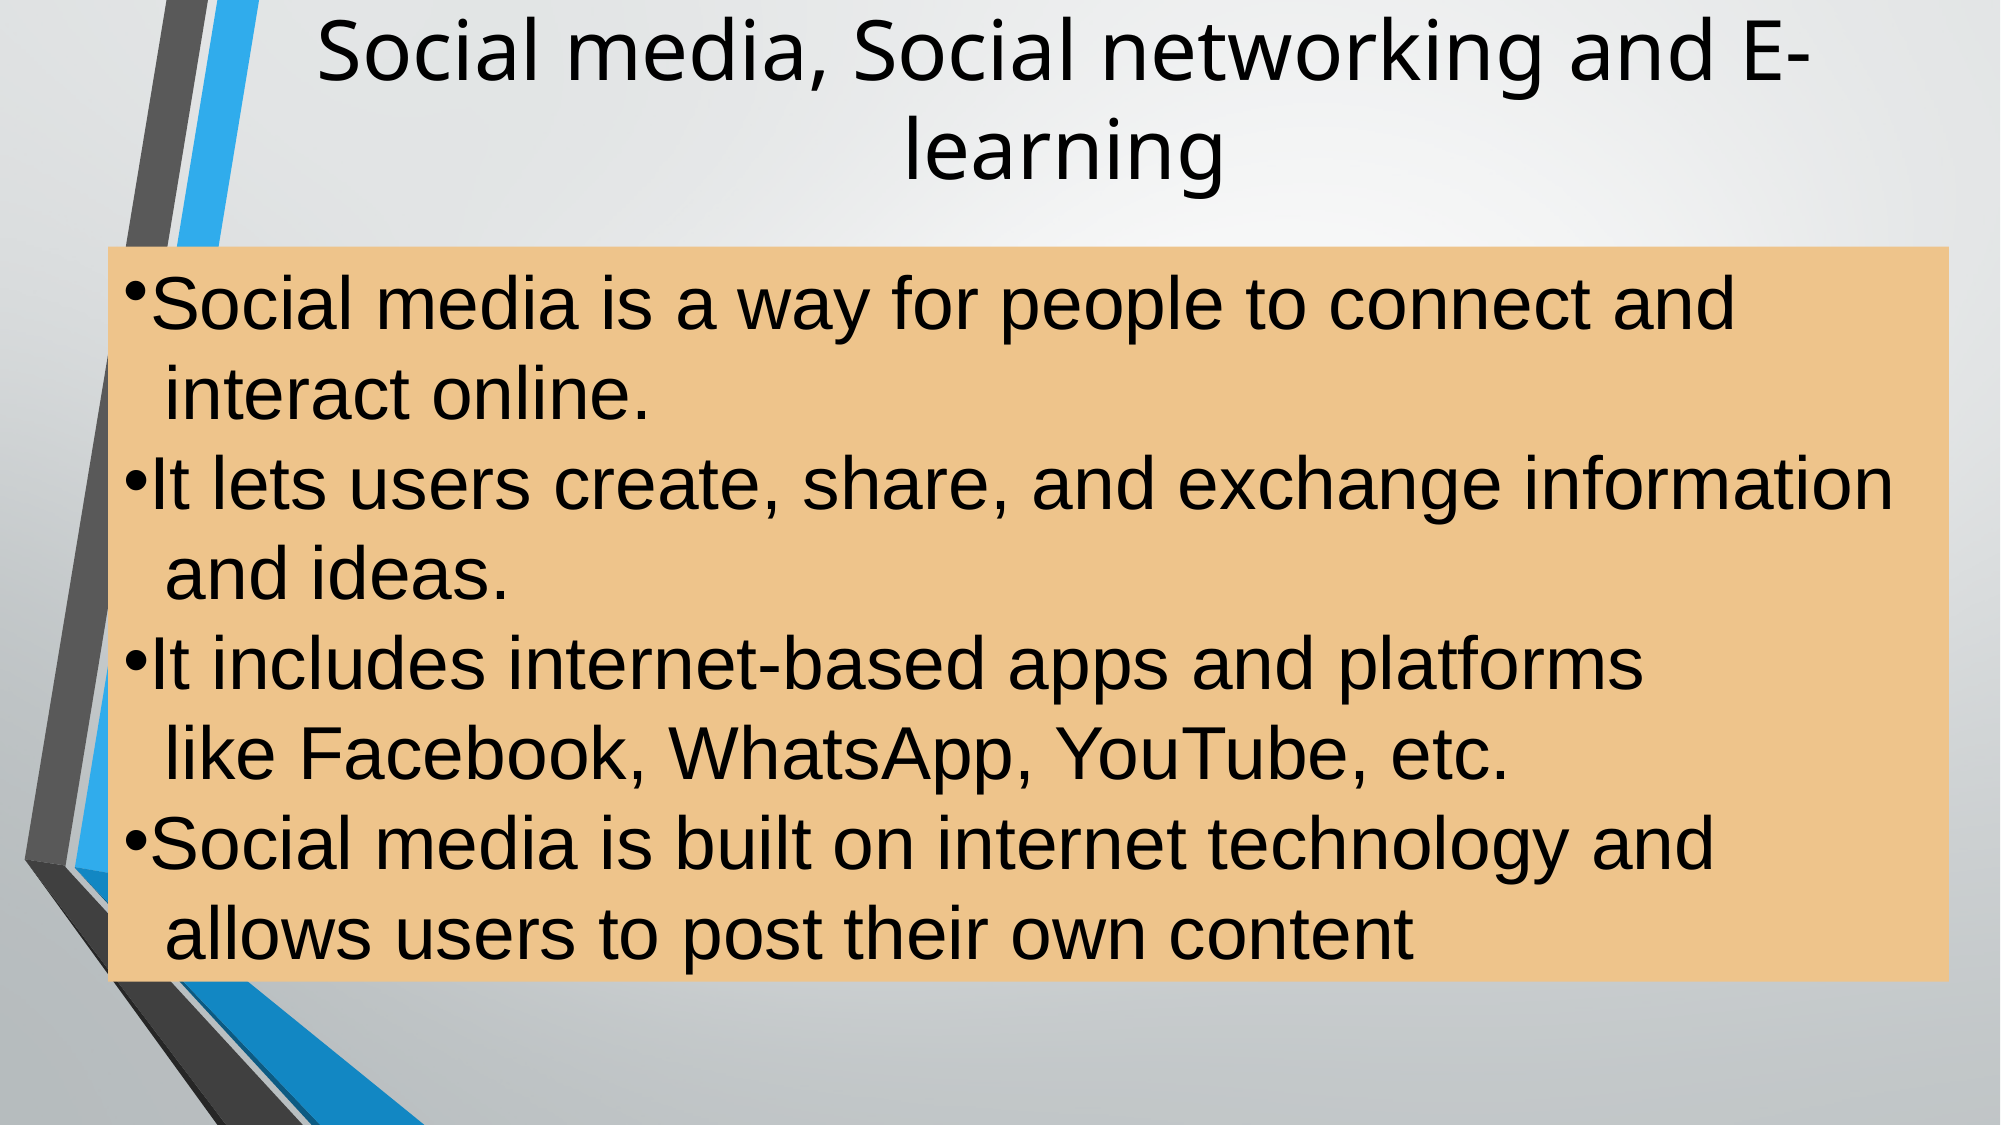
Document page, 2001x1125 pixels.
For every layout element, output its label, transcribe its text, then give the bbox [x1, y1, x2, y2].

title Social media, Social networking and E-learning [243, 19, 1887, 175]
list Social media is a way for people to connect and interact online. It lets users create, share, and exchange information and ideas. It includes internet-based apps and platforms like Facebook, WhatsApp, YouTube, etc. Social media is built on internet technology and allows users to post their own content [108, 246, 1949, 982]
